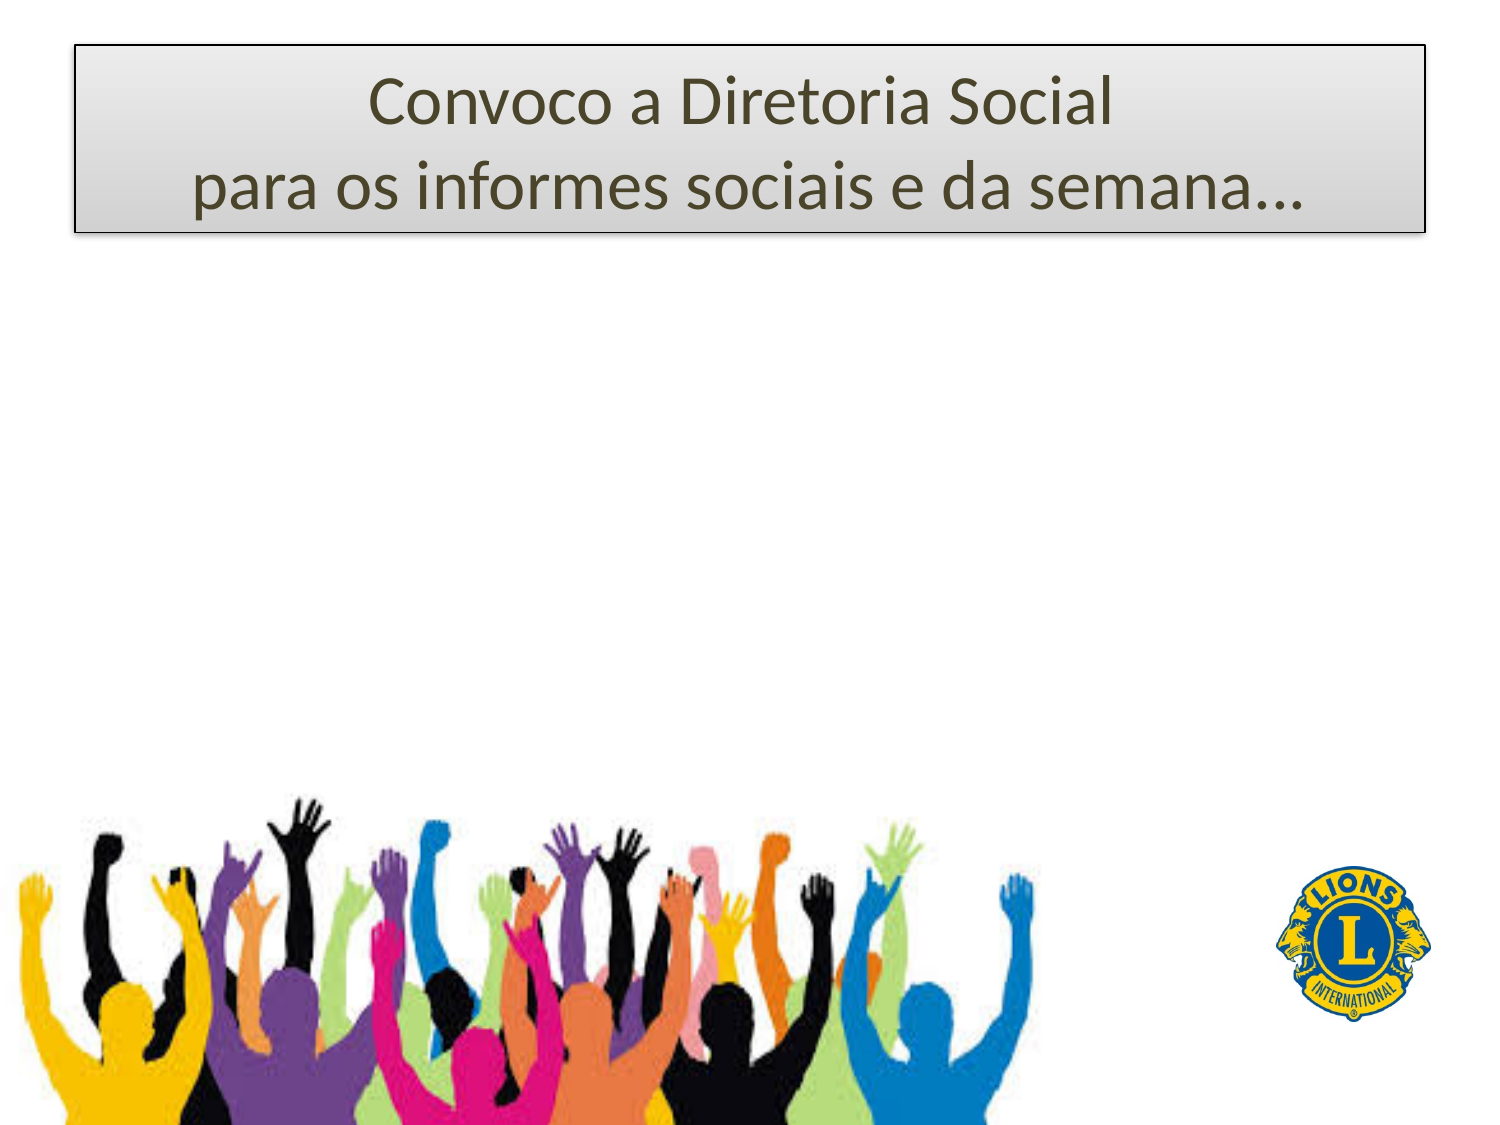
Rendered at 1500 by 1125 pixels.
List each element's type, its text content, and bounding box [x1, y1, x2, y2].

title Convoco a Diretoria Social para os informes sociais e da semana... [74, 44, 1426, 233]
picture [0, 771, 1059, 1125]
picture [1276, 866, 1431, 1022]
